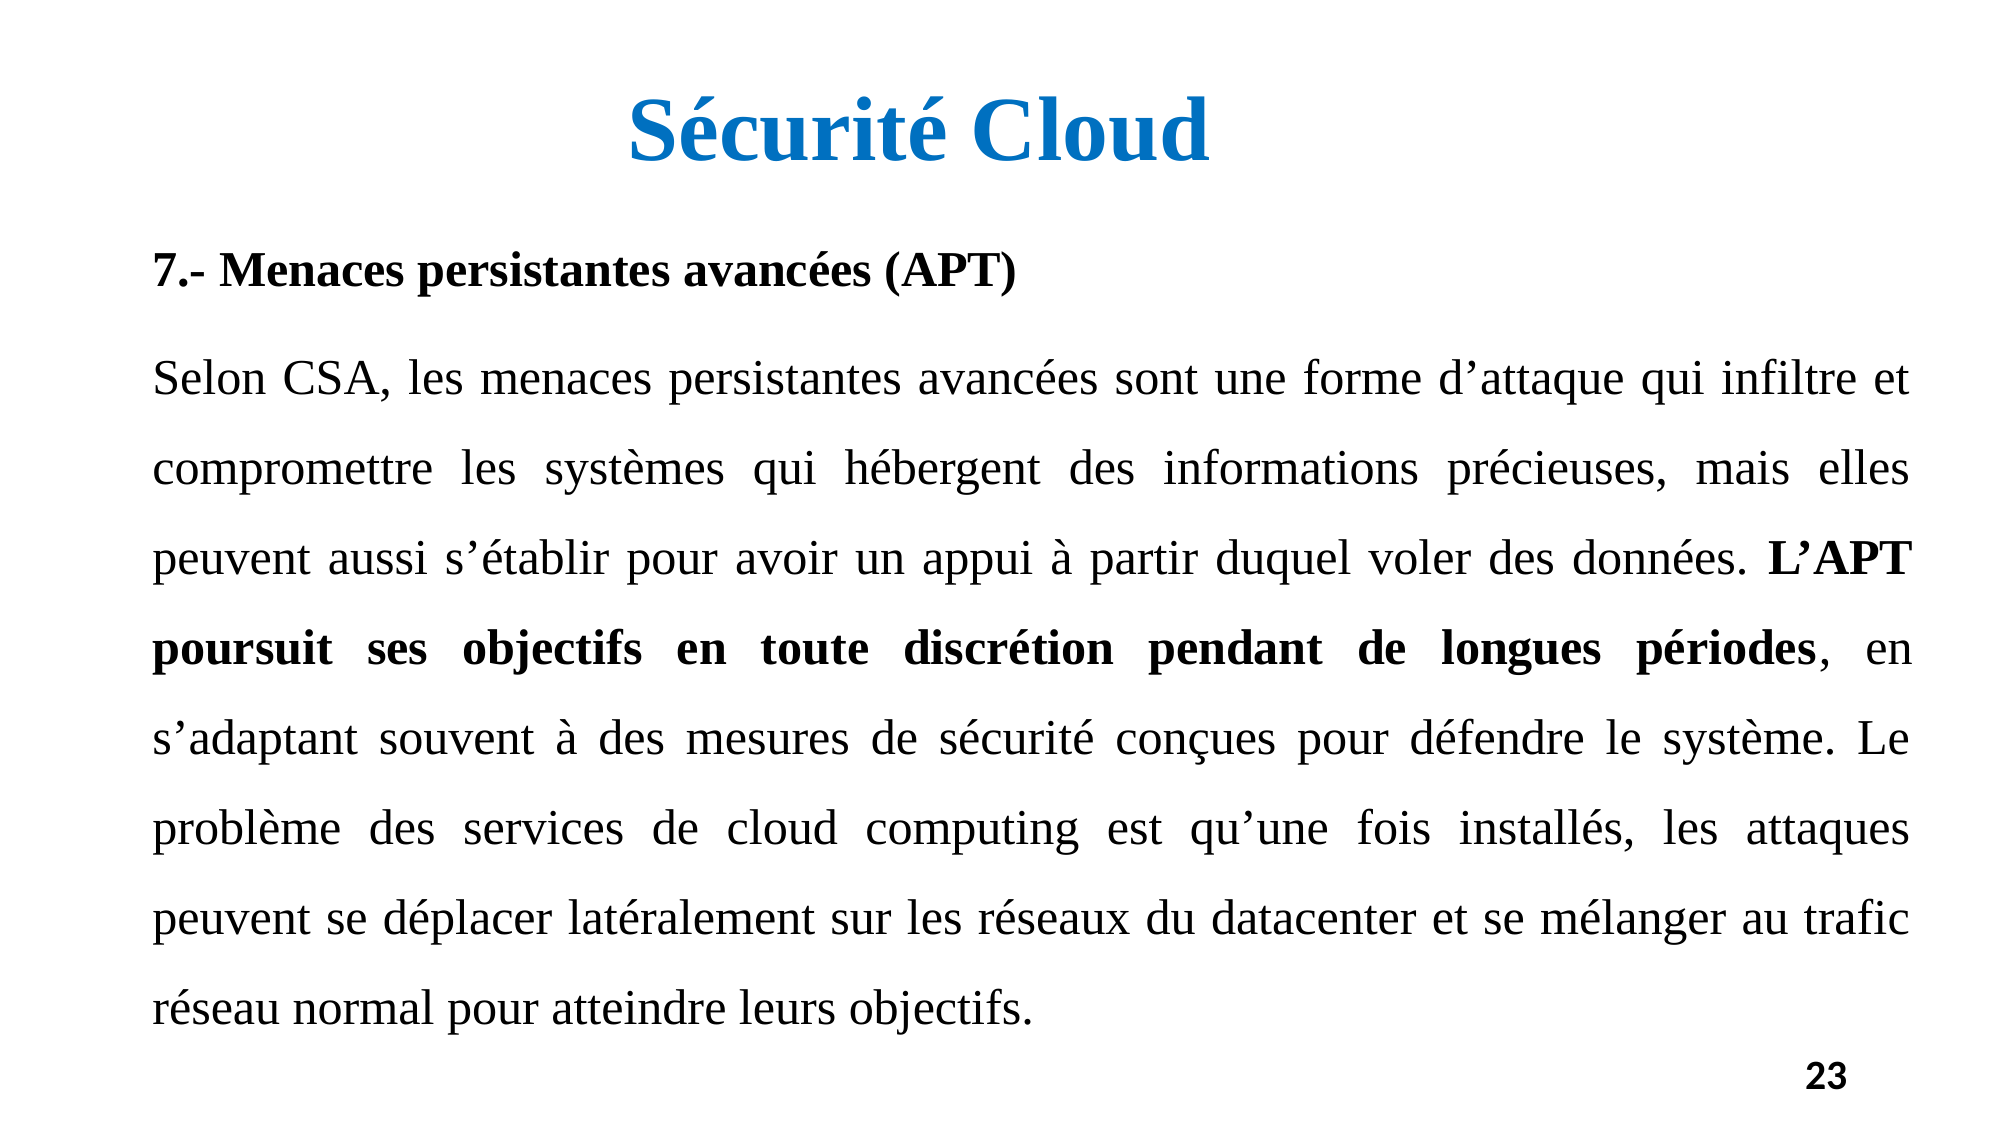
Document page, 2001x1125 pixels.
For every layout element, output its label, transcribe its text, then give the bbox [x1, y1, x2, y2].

list 7.- Menaces persistantes avancées (APT) Selon CSA, les menaces persistantes avancées sont une forme d’attaque qui infiltre et compromettre les systèmes qui hébergent des informations précieuses, mais elles peuvent aussi s’établir pour avoir un appui à partir duquel voler des données. L’APT poursuit ses objectifs en toute discrétion pendant de longues périodes, en s’adaptant souvent à des mesures de sécurité conçues pour défendre le système. Le problème des services de cloud computing est qu’une fois installés, les attaques peuvent se déplacer latéralement sur les réseaux du datacenter et se mélanger au trafic réseau normal pour atteindre leurs objectifs. [137, 199, 1928, 1043]
title Sécurité Cloud [56, 62, 1782, 200]
slide_number 23 [1412, 1042, 1863, 1103]
